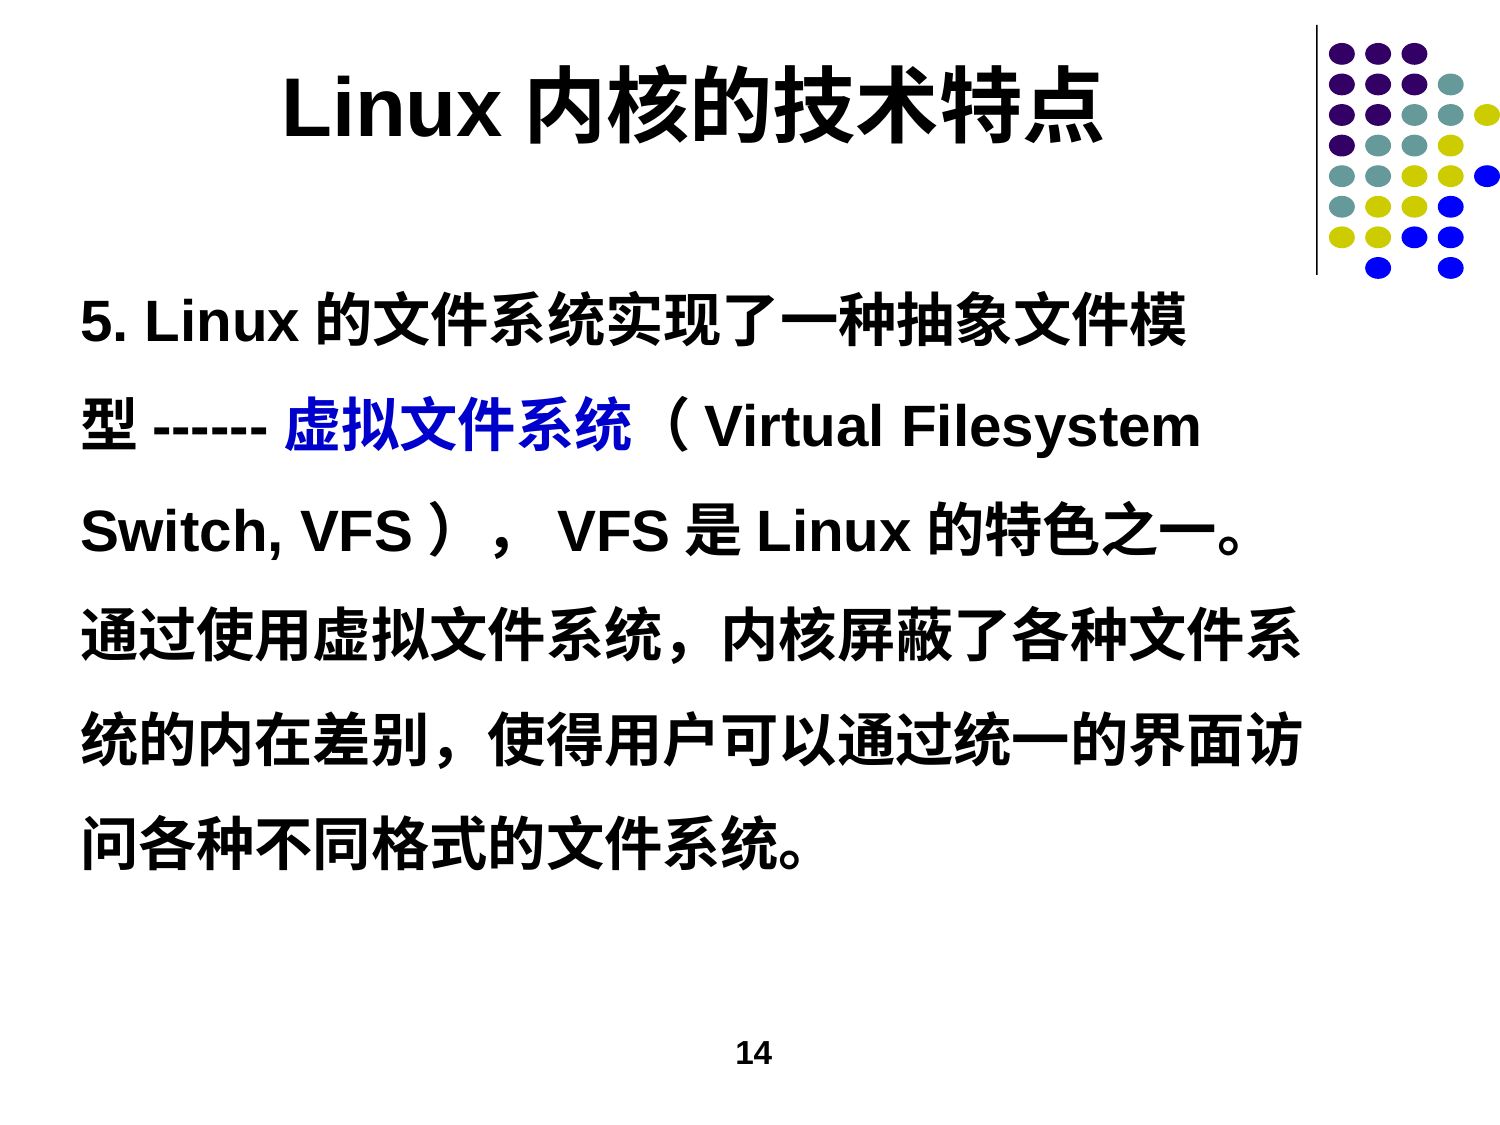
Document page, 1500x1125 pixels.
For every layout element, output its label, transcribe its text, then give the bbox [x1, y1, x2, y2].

list 5. Linux的文件系统实现了一种抽象文件模型------虚拟文件系统（Virtual Filesystem Switch, VFS），VFS是Linux的特色之一。通过使用虚拟文件系统，内核屏蔽了各种文件系统的内在差别，使得用户可以通过统一的界面访问各种不同格式的文件系统。 [64, 240, 1341, 965]
slide_number 14 [578, 1023, 930, 1099]
title Linux内核的技术特点 [74, 19, 1313, 162]
